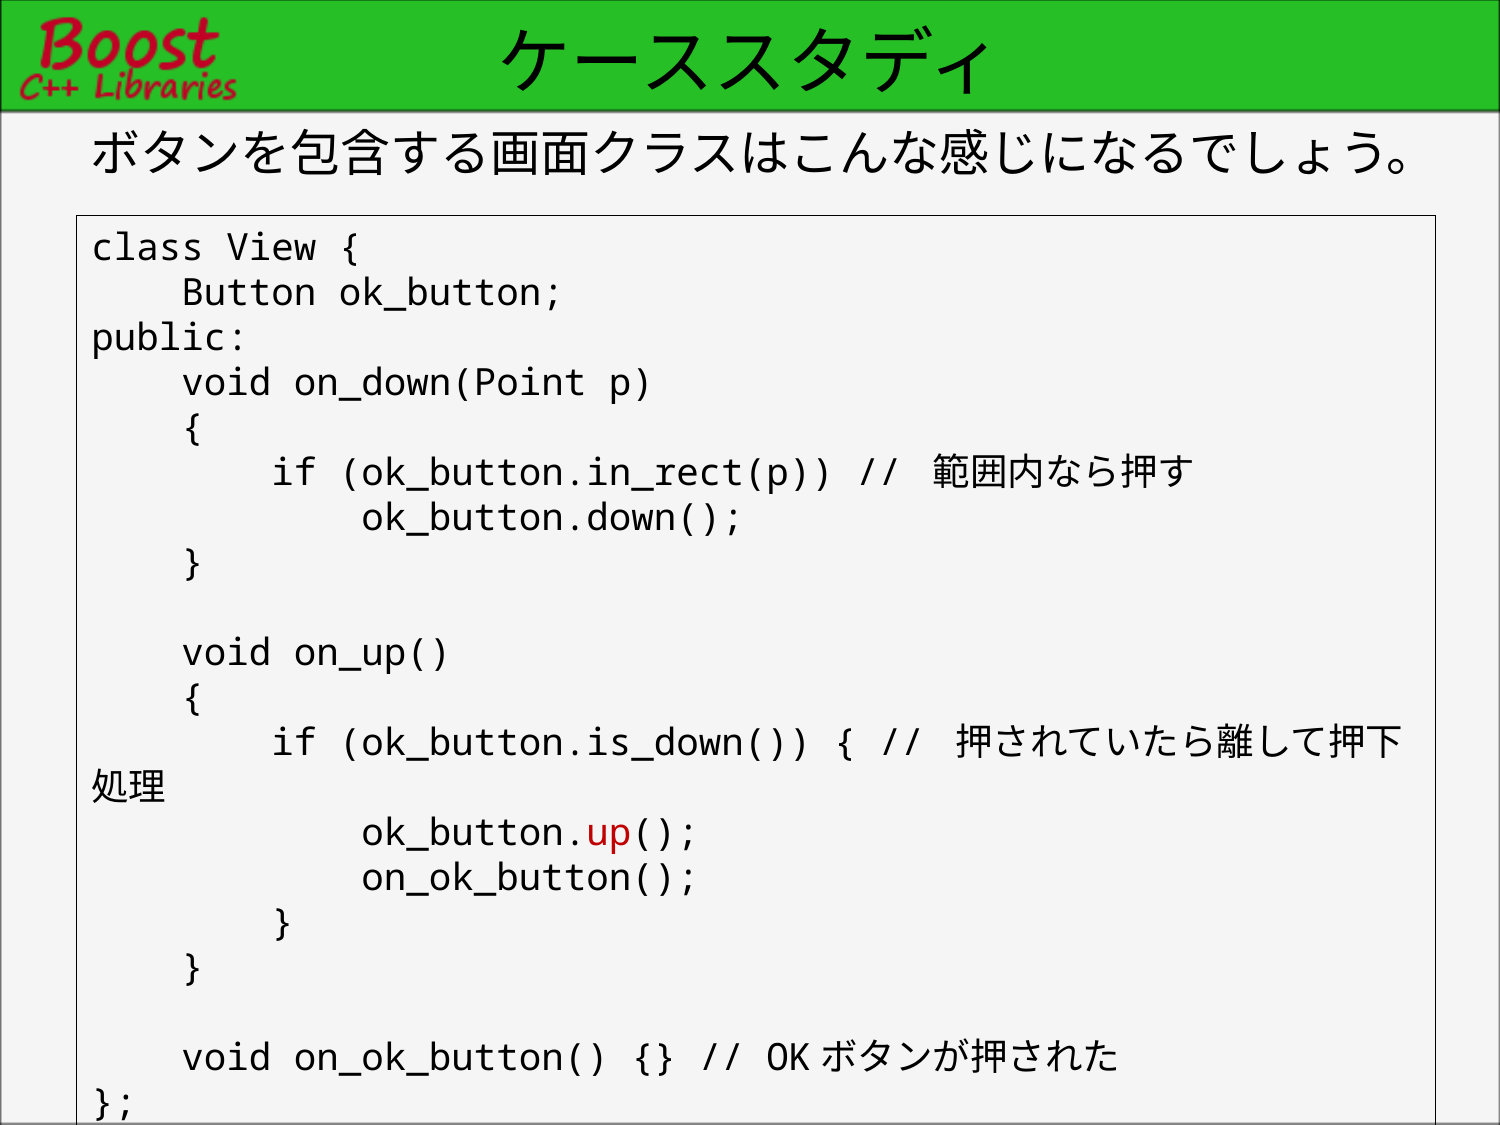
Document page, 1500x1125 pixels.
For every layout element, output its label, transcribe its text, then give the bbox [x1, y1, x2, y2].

text_box class View { Button ok_button; public: void on_down(Point p) { if (ok_button.in_rect(p)) // 範囲内なら押す ok_button.down(); } void on_up() { if (ok_button.is_down()) { // 押されていたら離して押下処理 ok_button.up(); on_ok_button(); } } void on_ok_button() {} // OKボタンが押された }; [76, 215, 1436, 1125]
picture [0, 0, 1500, 1125]
title ケーススタディ [75, 7, 1425, 112]
list ボタンを包含する画面クラスはこんな感じになるでしょう。 [75, 113, 1425, 209]
